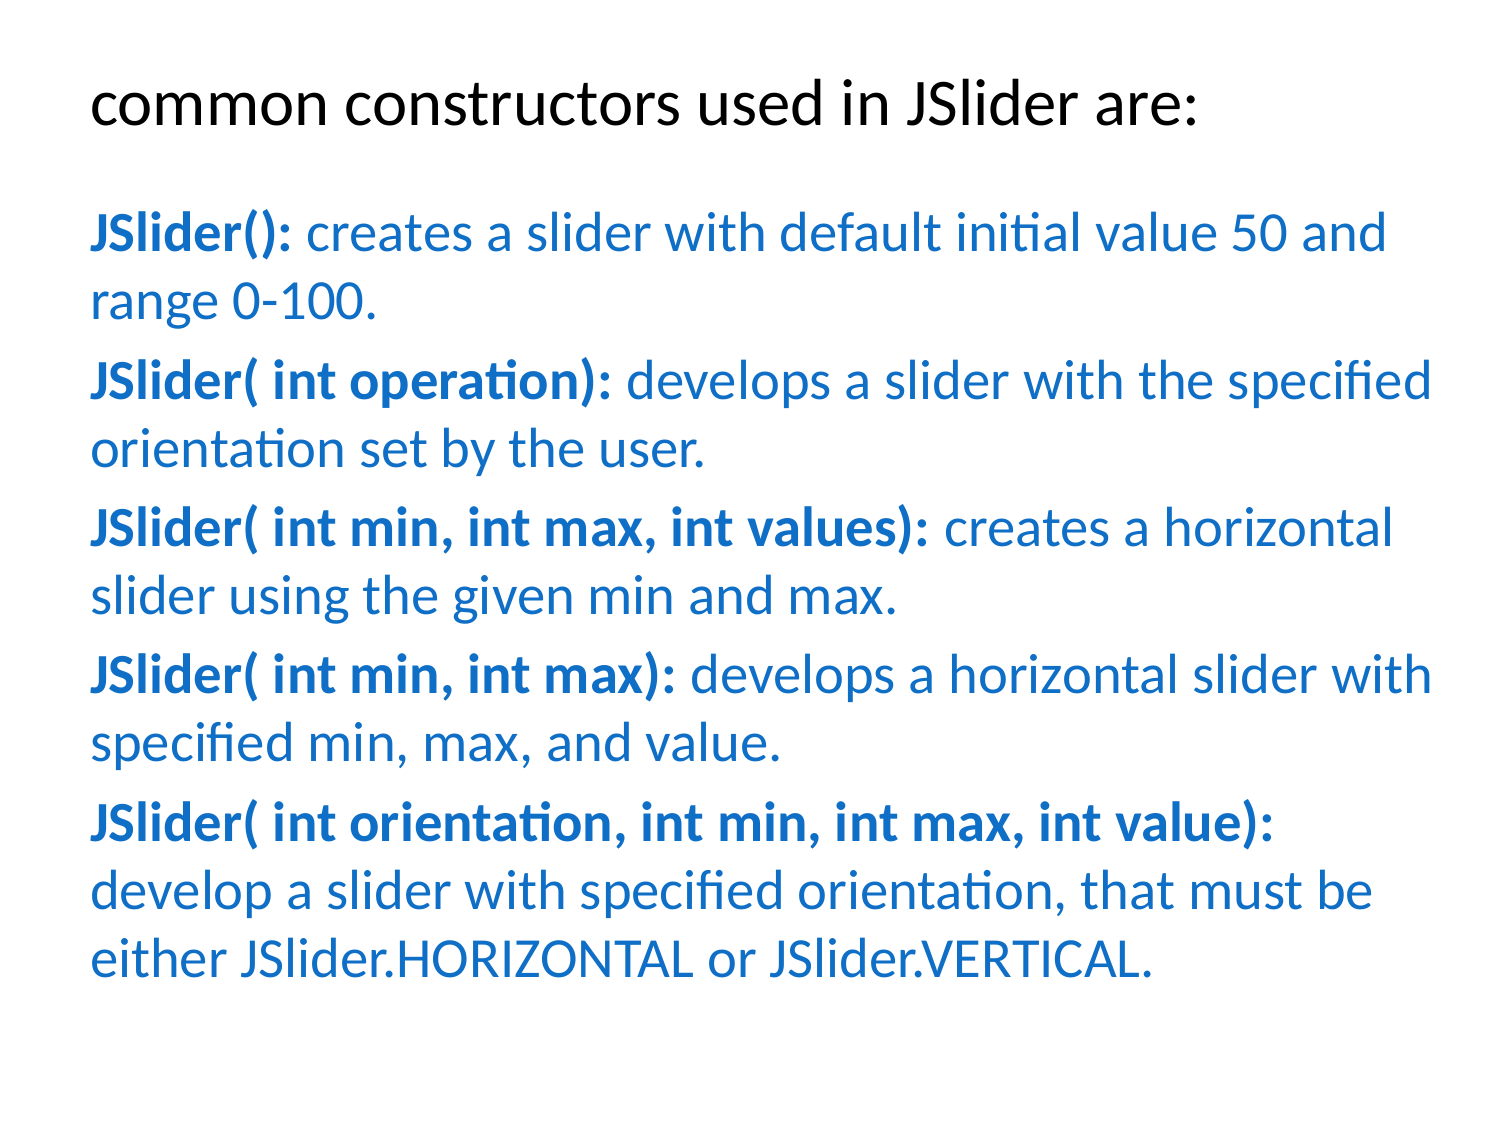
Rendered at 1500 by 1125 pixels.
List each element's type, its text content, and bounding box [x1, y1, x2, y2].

list JSlider(): creates a slider with default initial value 50 and range 0-100. JSlider( int operation): develops a slider with the specified orientation set by the user. JSlider( int min, int max, int values): creates a horizontal slider using the given min and max. JSlider( int min, int max): develops a horizontal slider with specified min, max, and value. JSlider( int orientation, int min, int max, int value): develop a slider with specified orientation, that must be either JSlider.HORIZONTAL or JSlider.VERTICAL. [75, 187, 1450, 1005]
title common constructors used in JSlider are: [75, 45, 1425, 187]
